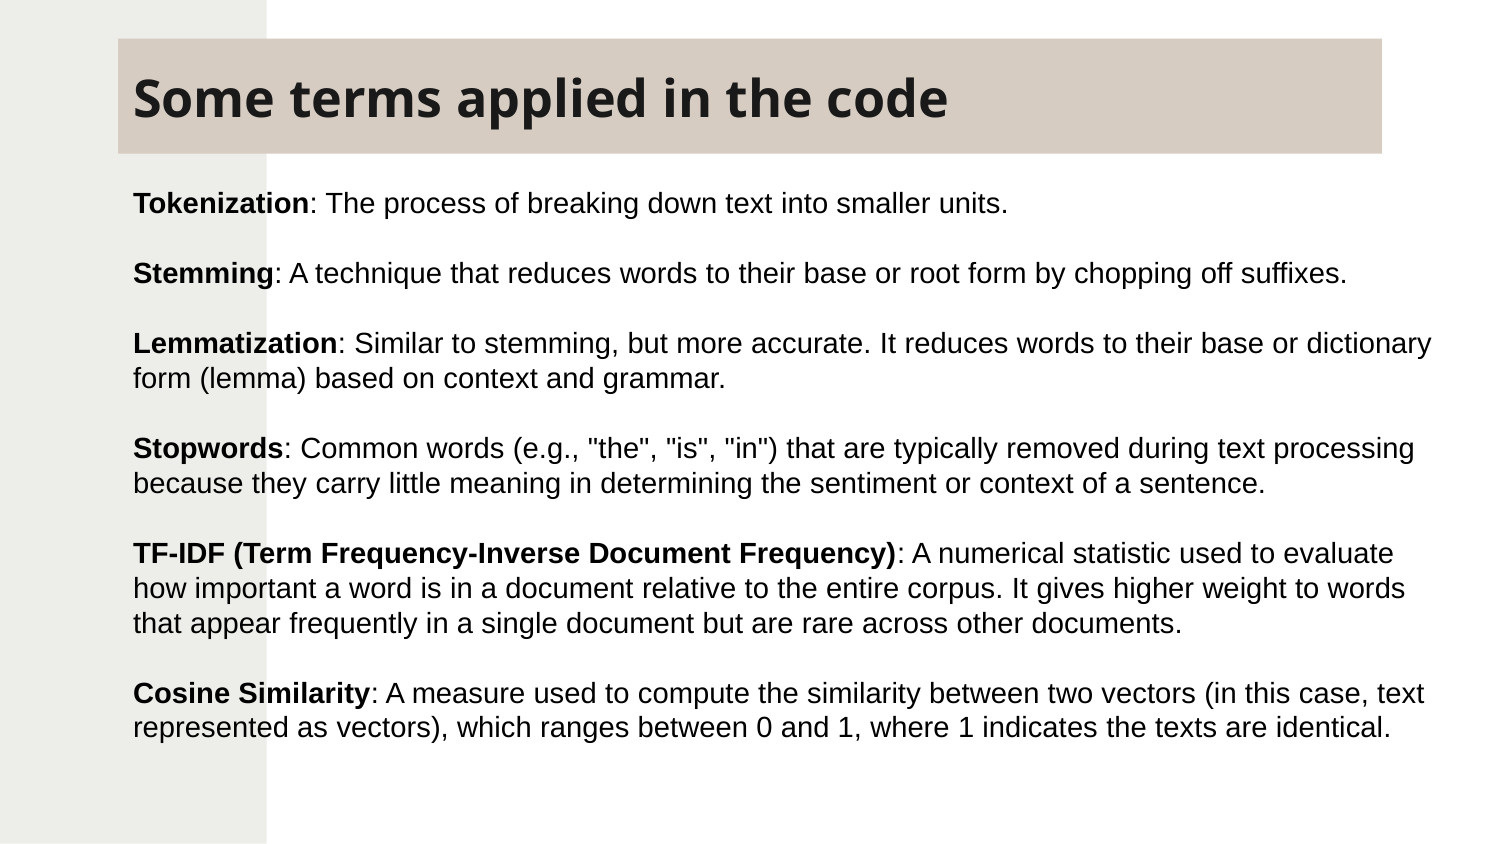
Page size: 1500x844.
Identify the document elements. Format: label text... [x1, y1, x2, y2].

title Some terms applied in the code [118, 38, 1382, 154]
text_box Tokenization: The process of breaking down text into smaller units. Stemming: A technique that reduces words to their base or root form by chopping off suffixes. Lemmatization: Similar to stemming, but more accurate. It reduces words to their base or dictionary form (lemma) based on context and grammar. Stopwords: Common words (e.g., "the", "is", "in") that are typically removed during text processing because they carry little meaning in determining the sentiment or context of a sentence. TF-IDF (Term Frequency-Inverse Document Frequency): A numerical statistic used to evaluate how important a word is in a document relative to the entire corpus. It gives higher weight to words that appear frequently in a single document but are rare across other documents. Cosine Similarity: A measure used to compute the similarity between two vectors (in this case, text represented as vectors), which ranges between 0 and 1, where 1 indicates the texts are identical. [118, 169, 1465, 814]
